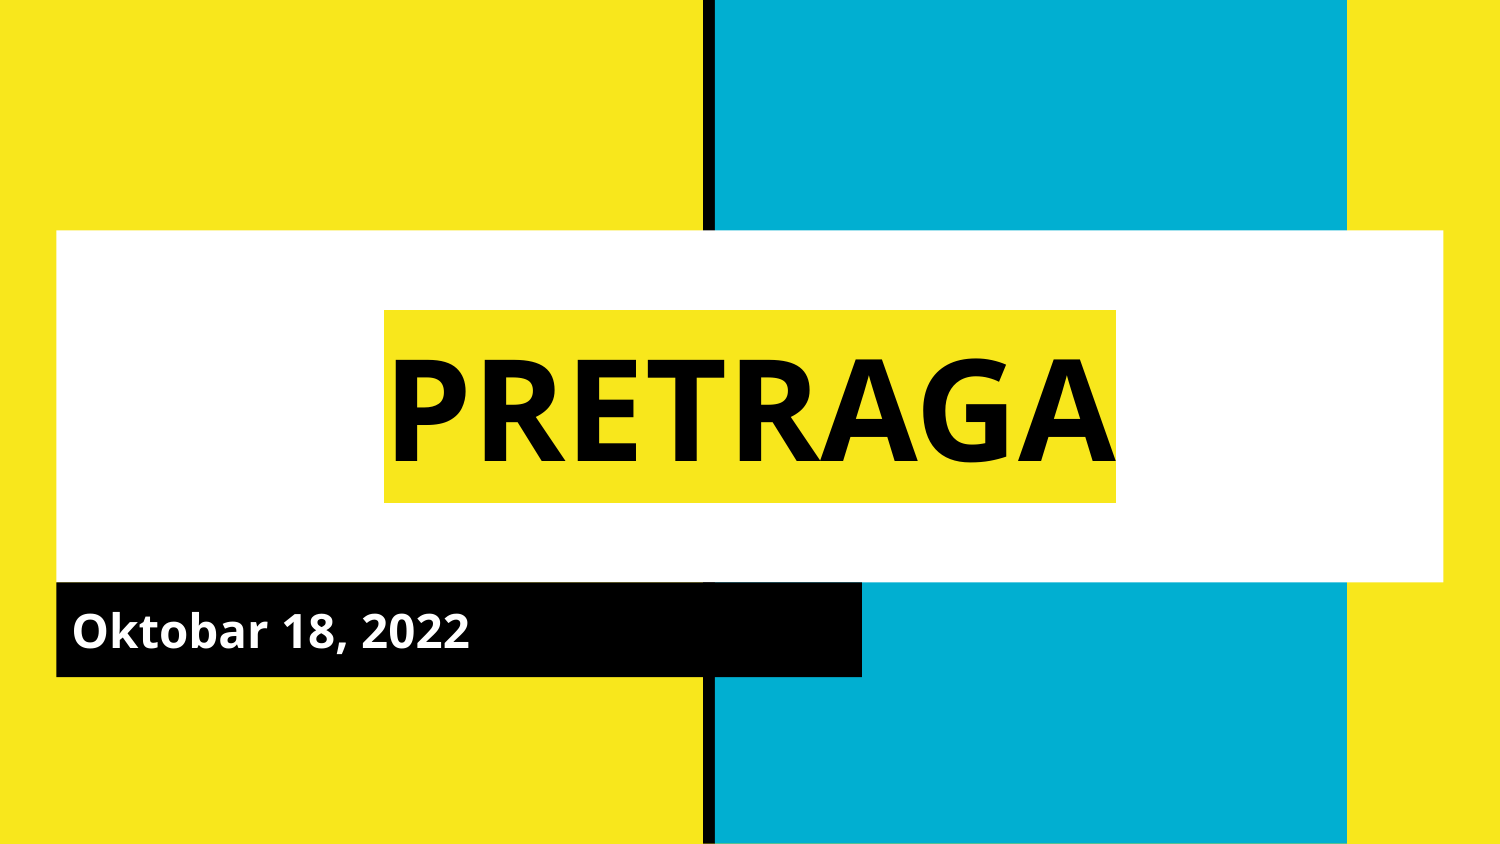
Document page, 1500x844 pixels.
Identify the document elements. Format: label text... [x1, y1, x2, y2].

subtitle Oktobar 18, 2022 [56, 582, 862, 678]
title PRETRAGA [56, 230, 1444, 583]
